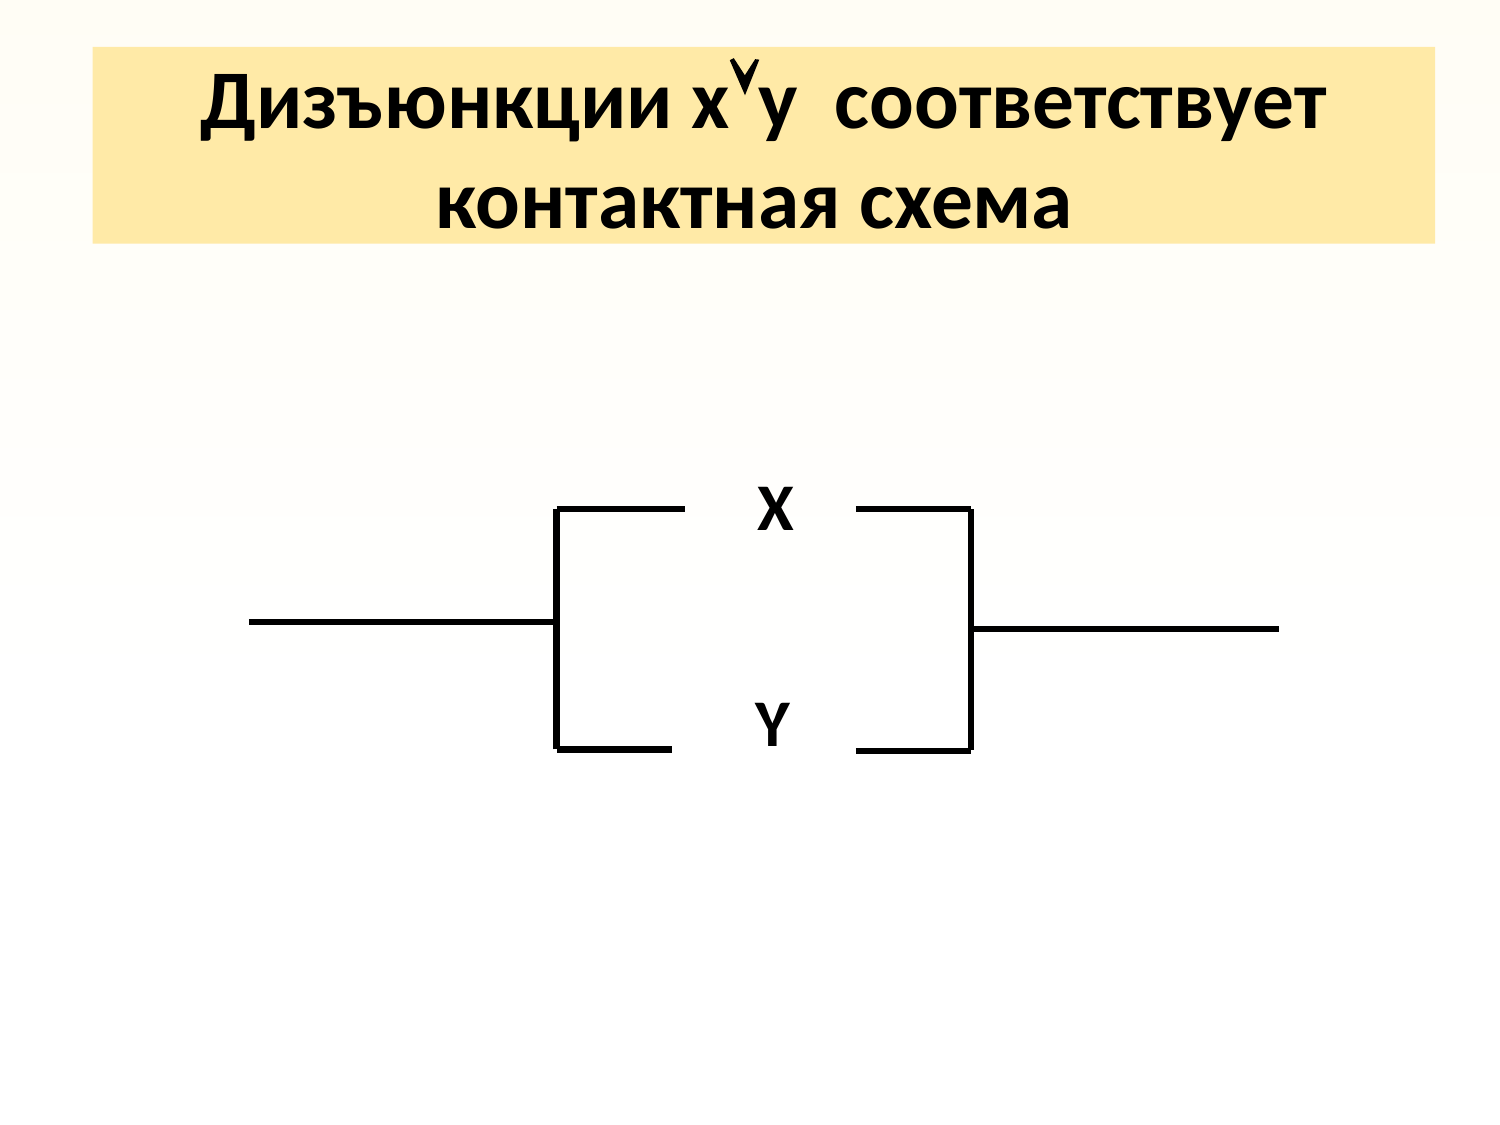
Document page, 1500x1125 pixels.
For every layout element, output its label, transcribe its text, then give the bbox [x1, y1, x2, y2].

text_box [248, 455, 1279, 788]
title Дизъюнкции ху соответствует контактная схема [92, 46, 1436, 244]
